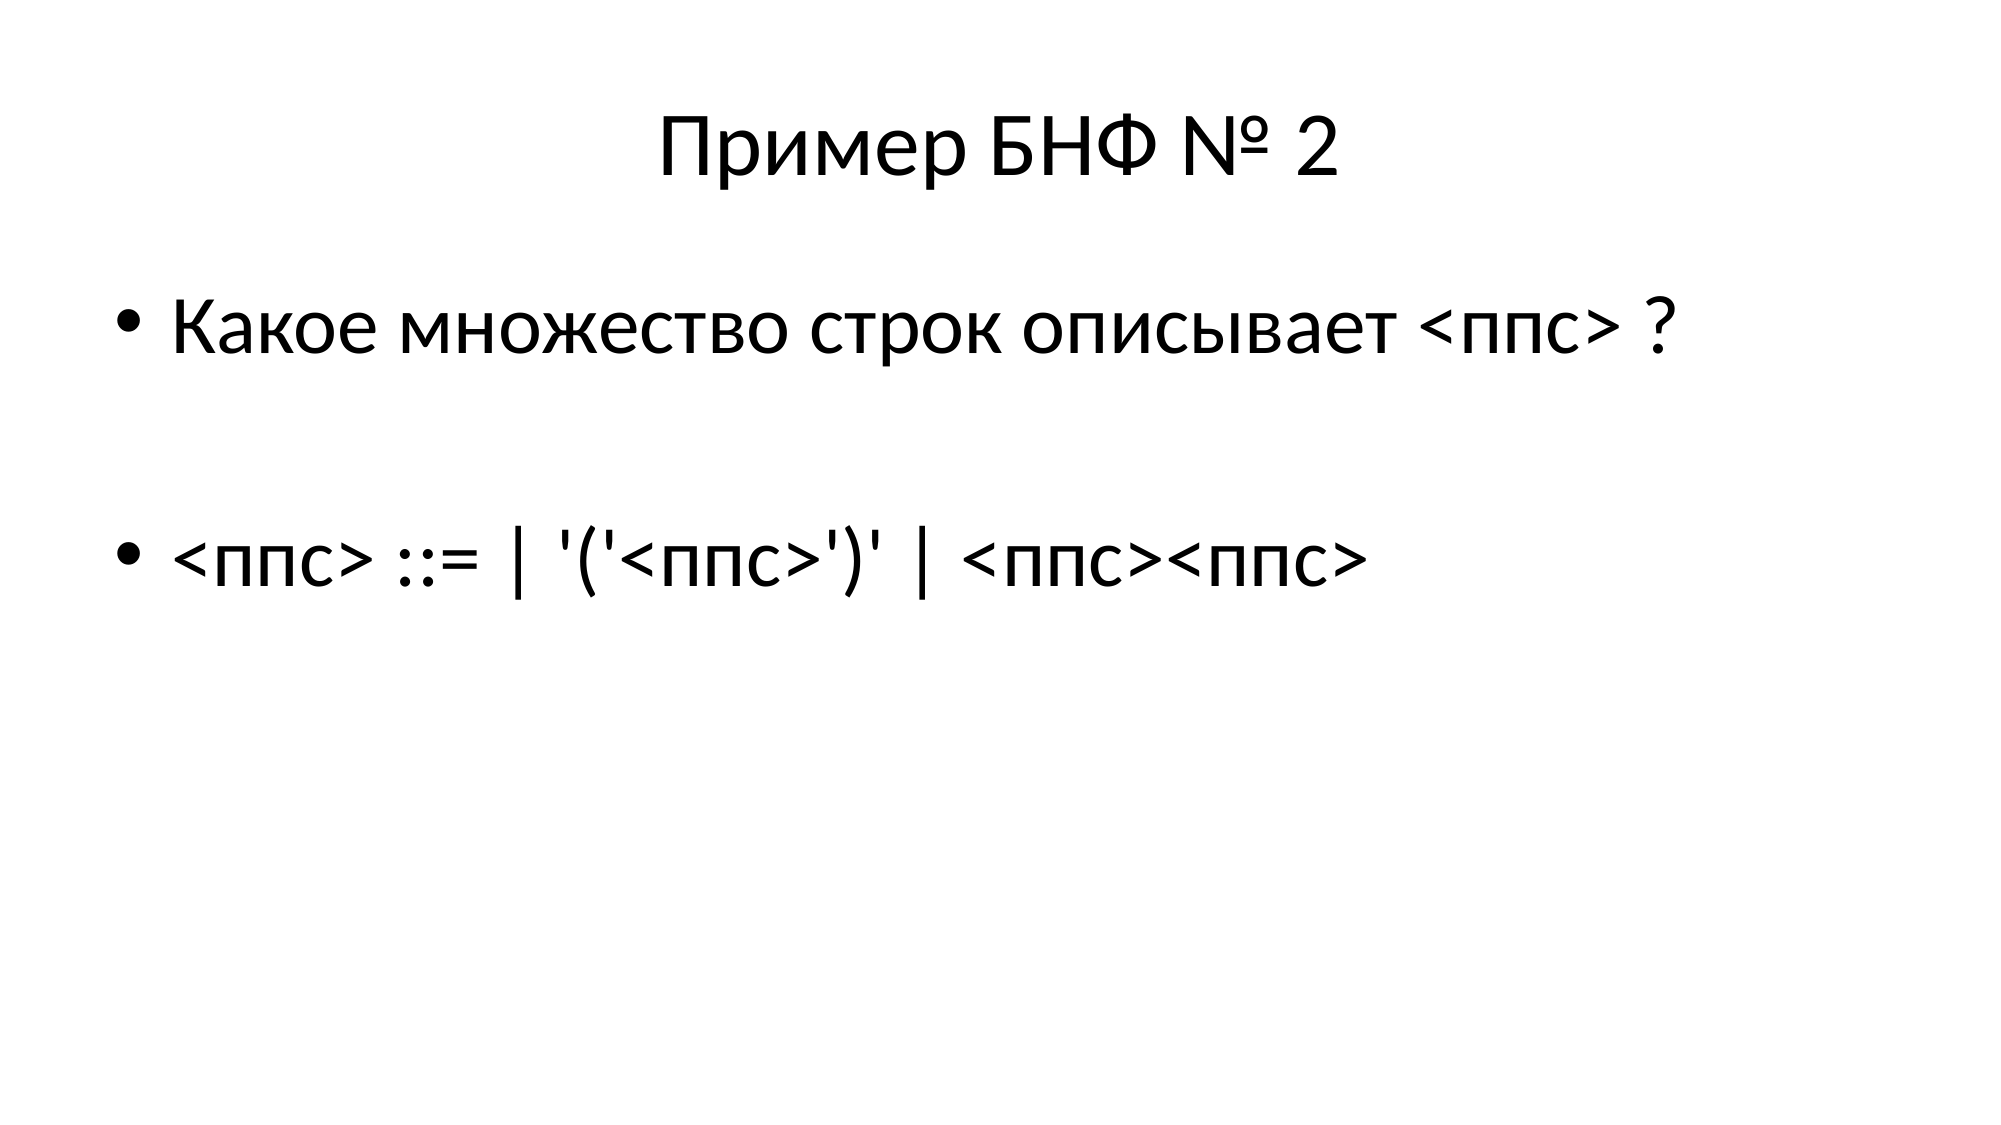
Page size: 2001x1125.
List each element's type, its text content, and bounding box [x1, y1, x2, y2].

title Пример БНФ № 2 [99, 45, 1900, 233]
list Какое множество строк описывает <ппс> ? <ппс> ::= | '('<ппс>')' | <ппс><ппс> [99, 262, 1900, 1005]
